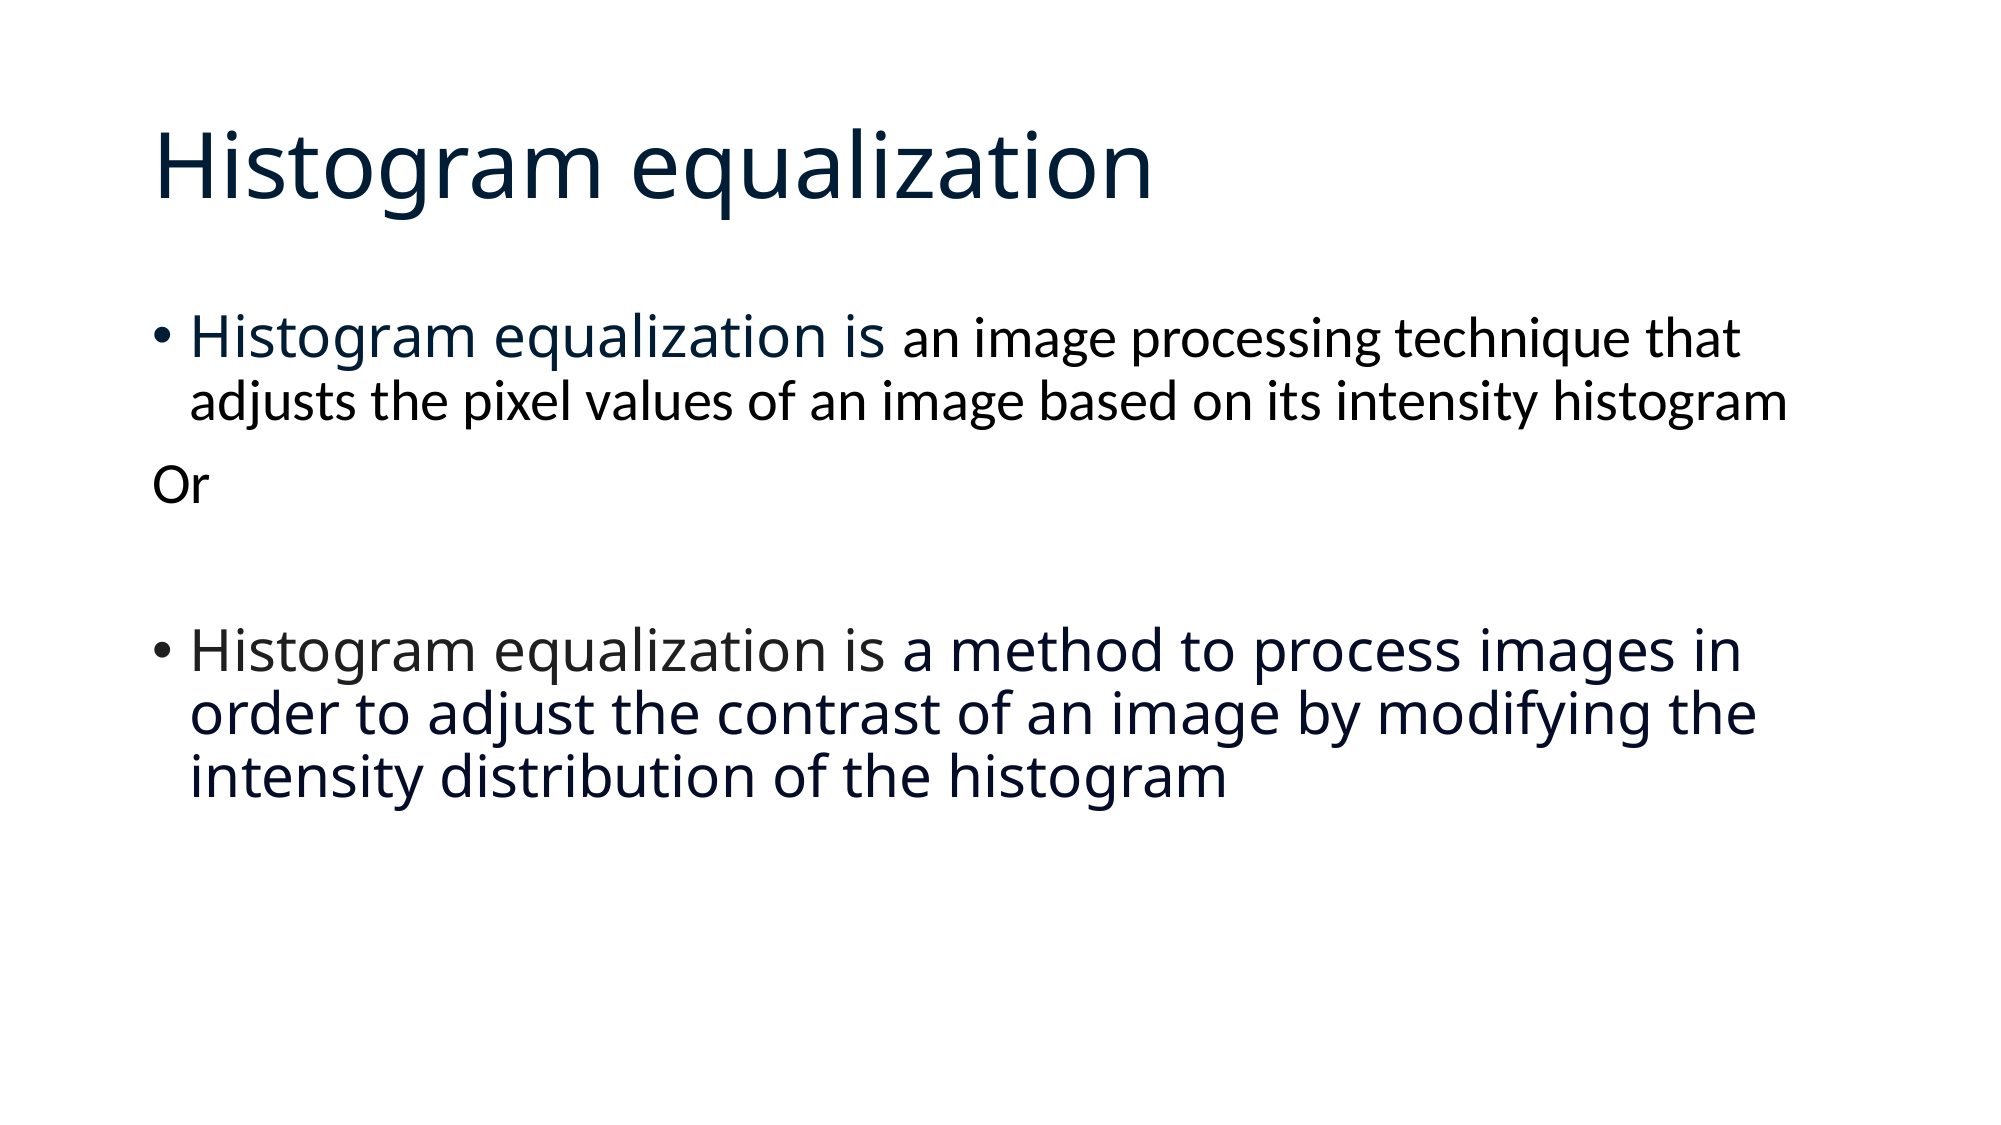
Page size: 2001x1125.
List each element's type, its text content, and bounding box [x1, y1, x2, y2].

title Histogram equalization [137, 59, 1863, 278]
list Histogram equalization is an image processing technique that adjusts the pixel values of an image based on its intensity histogram Or Histogram equalization is a method to process images in order to adjust the contrast of an image by modifying the intensity distribution of the histogram [137, 299, 1863, 1014]
